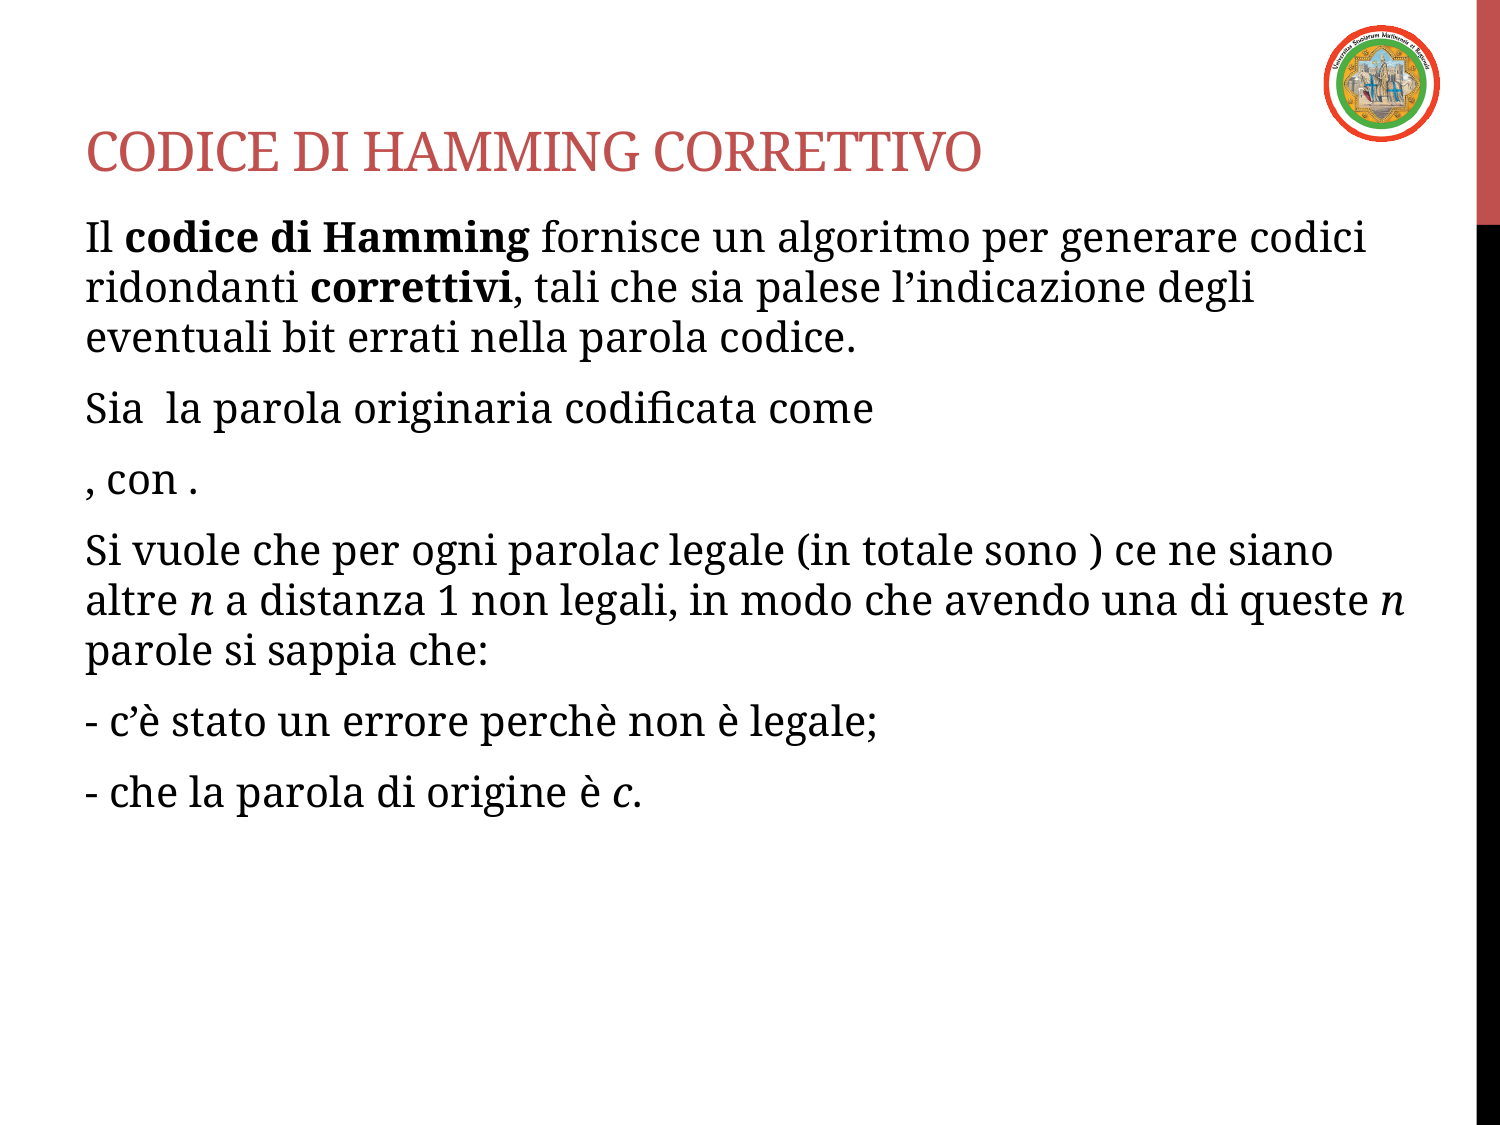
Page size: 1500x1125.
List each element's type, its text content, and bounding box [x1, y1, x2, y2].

title Codice di hamming correttivo [70, 66, 1021, 191]
picture [1316, 18, 1447, 149]
